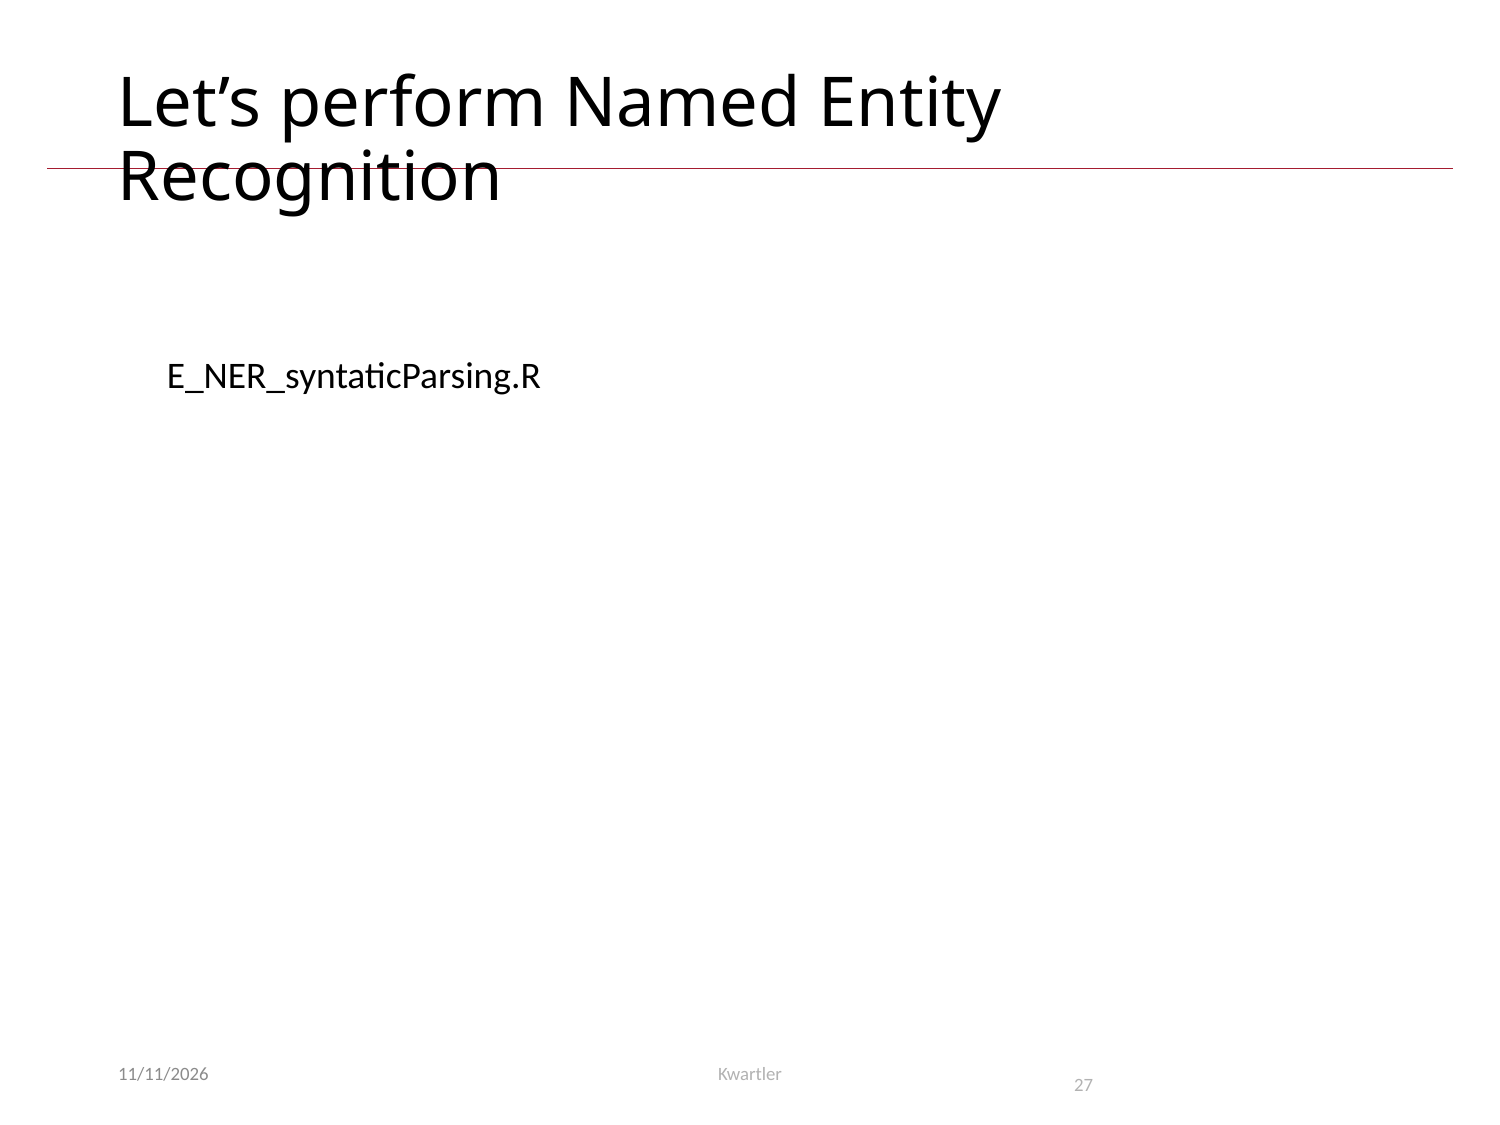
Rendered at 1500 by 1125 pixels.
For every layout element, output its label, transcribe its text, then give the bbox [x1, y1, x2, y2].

text_box E_NER_syntaticParsing.R [152, 343, 557, 404]
title Let’s perform Named Entity Recognition [103, 59, 1397, 157]
footer Kwartler [496, 1042, 1004, 1103]
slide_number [103, 1042, 441, 1103]
slide_number 27 [1059, 1042, 1200, 1103]
